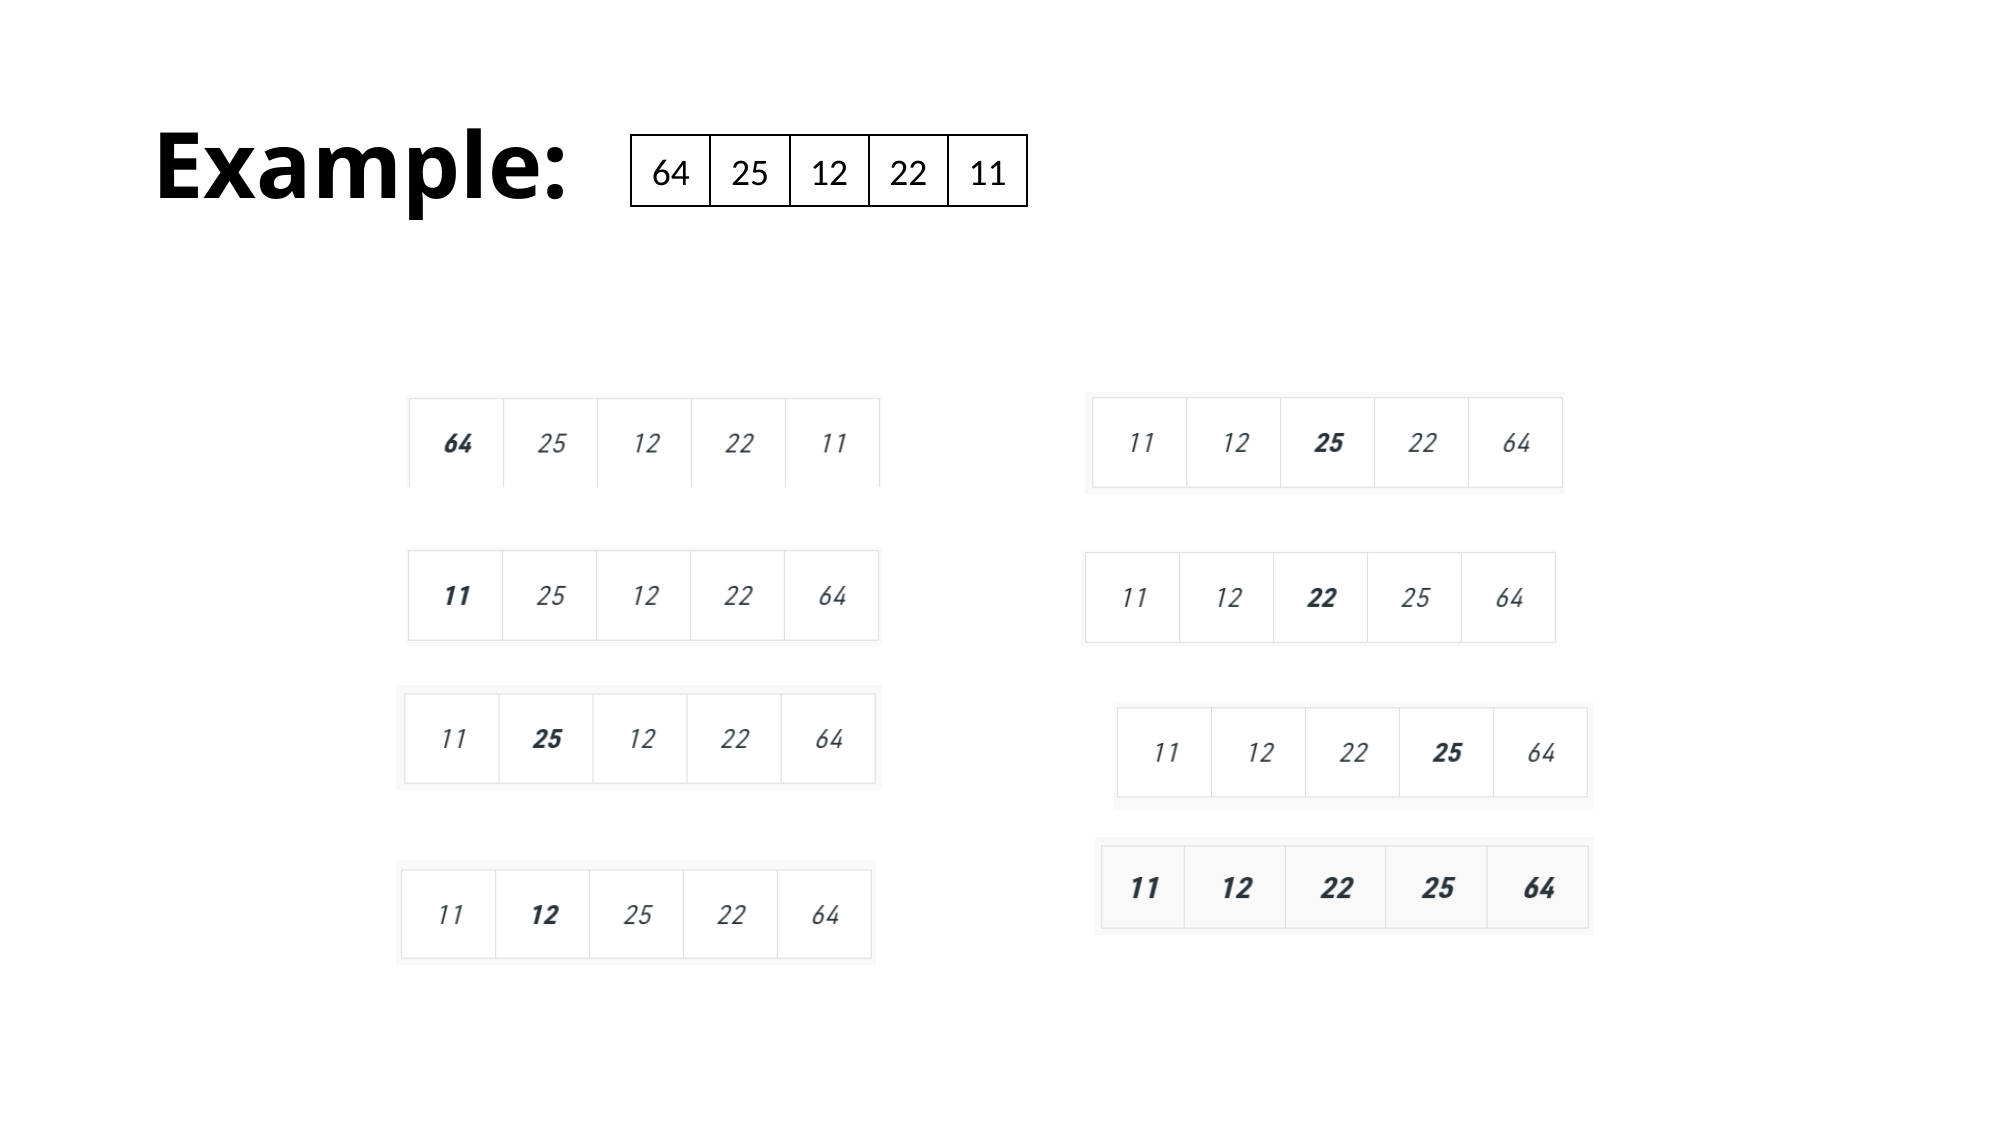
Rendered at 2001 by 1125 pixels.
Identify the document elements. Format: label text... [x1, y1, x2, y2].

picture [1081, 550, 1557, 646]
picture [396, 685, 882, 790]
text_box 11 [947, 134, 1028, 207]
picture [1095, 837, 1594, 935]
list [1085, 392, 1565, 494]
title Example: [137, 59, 1863, 278]
text_box 25 [709, 134, 789, 207]
text_box 64 [630, 134, 709, 207]
picture [406, 547, 882, 646]
picture [406, 395, 882, 487]
picture [1114, 702, 1594, 810]
text_box 22 [868, 134, 947, 207]
text_box 12 [789, 134, 868, 207]
picture [396, 860, 876, 965]
